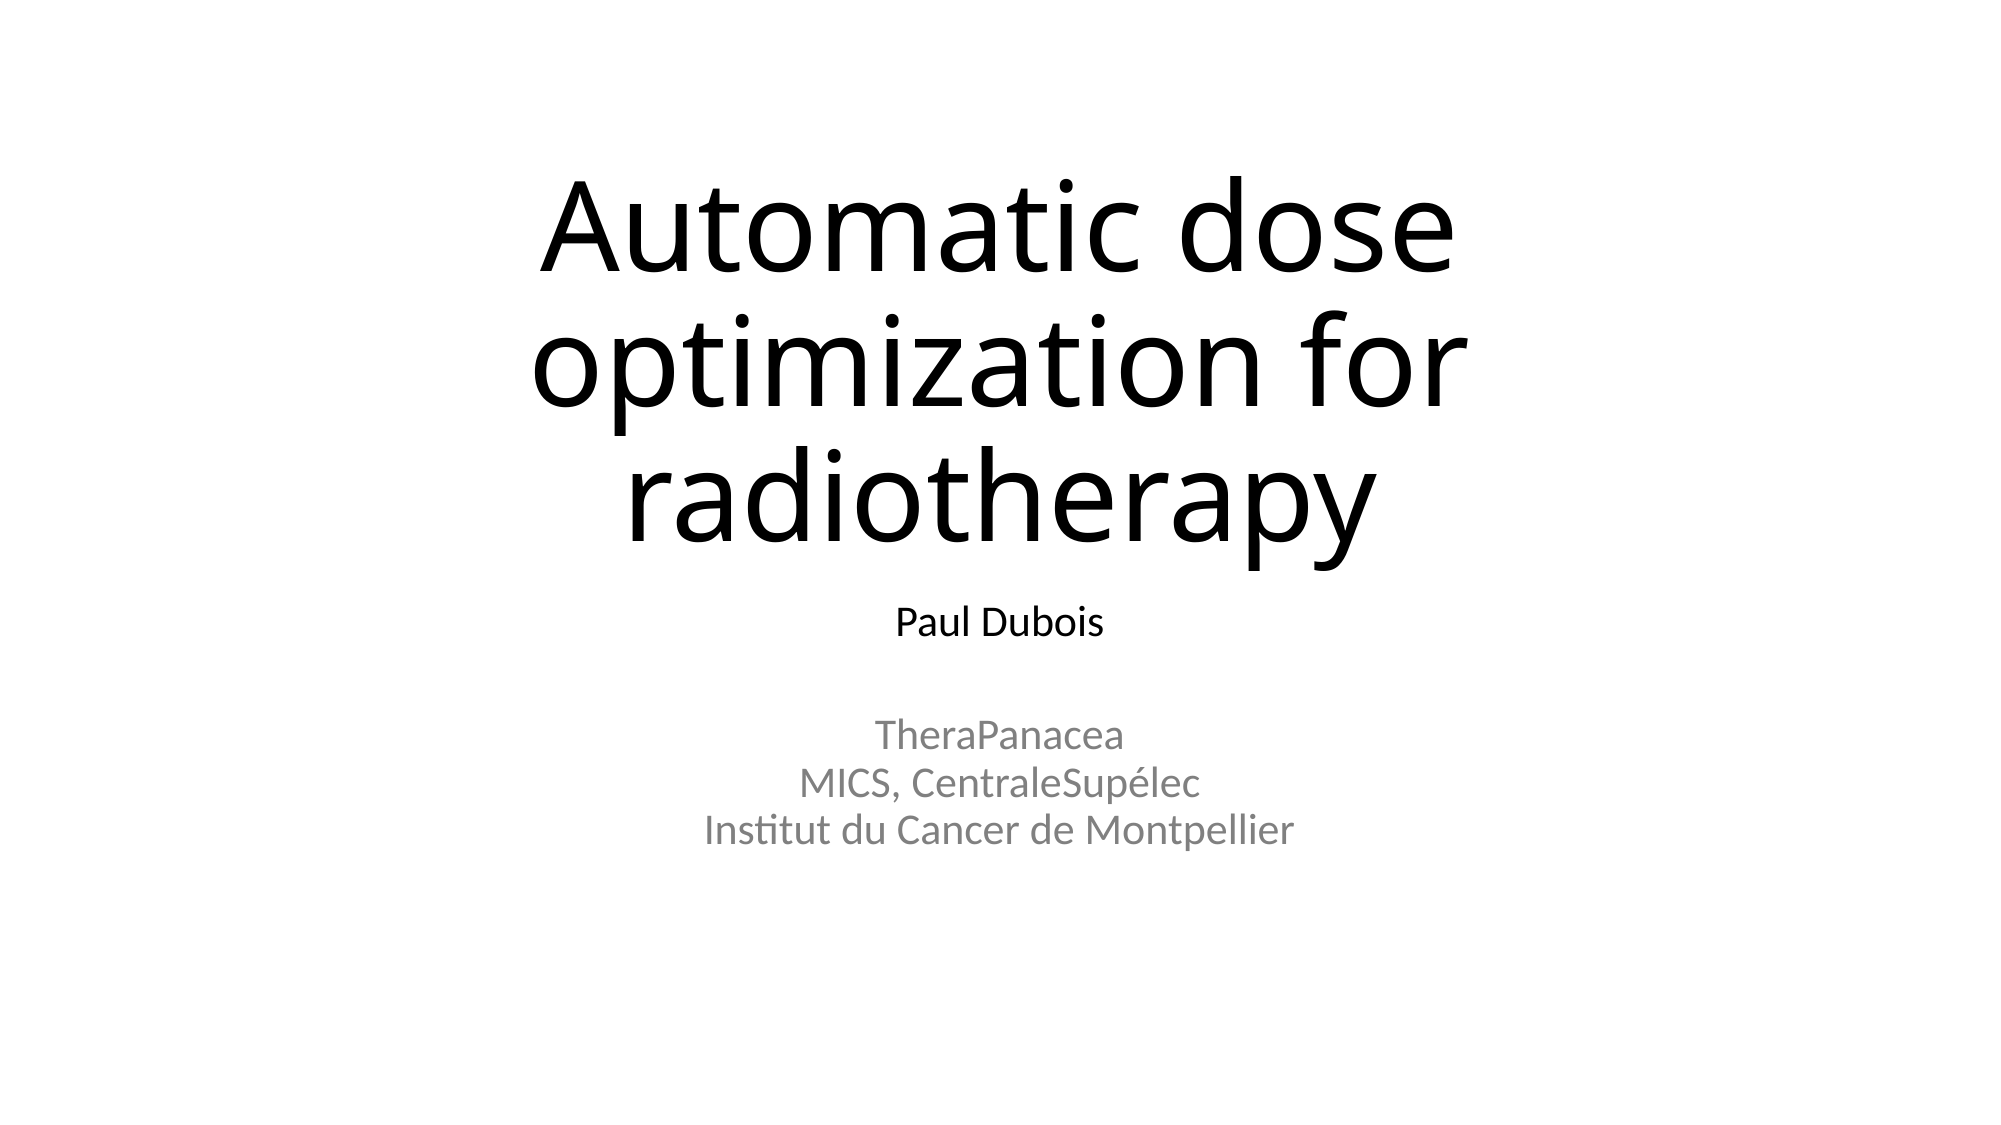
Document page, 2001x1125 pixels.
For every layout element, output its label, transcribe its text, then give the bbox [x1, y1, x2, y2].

title Automatic dose optimization for radiotherapy [249, 184, 1750, 576]
subtitle Paul Dubois TheraPanacea MICS, CentraleSupélec Institut du Cancer de Montpellier [249, 590, 1750, 863]
